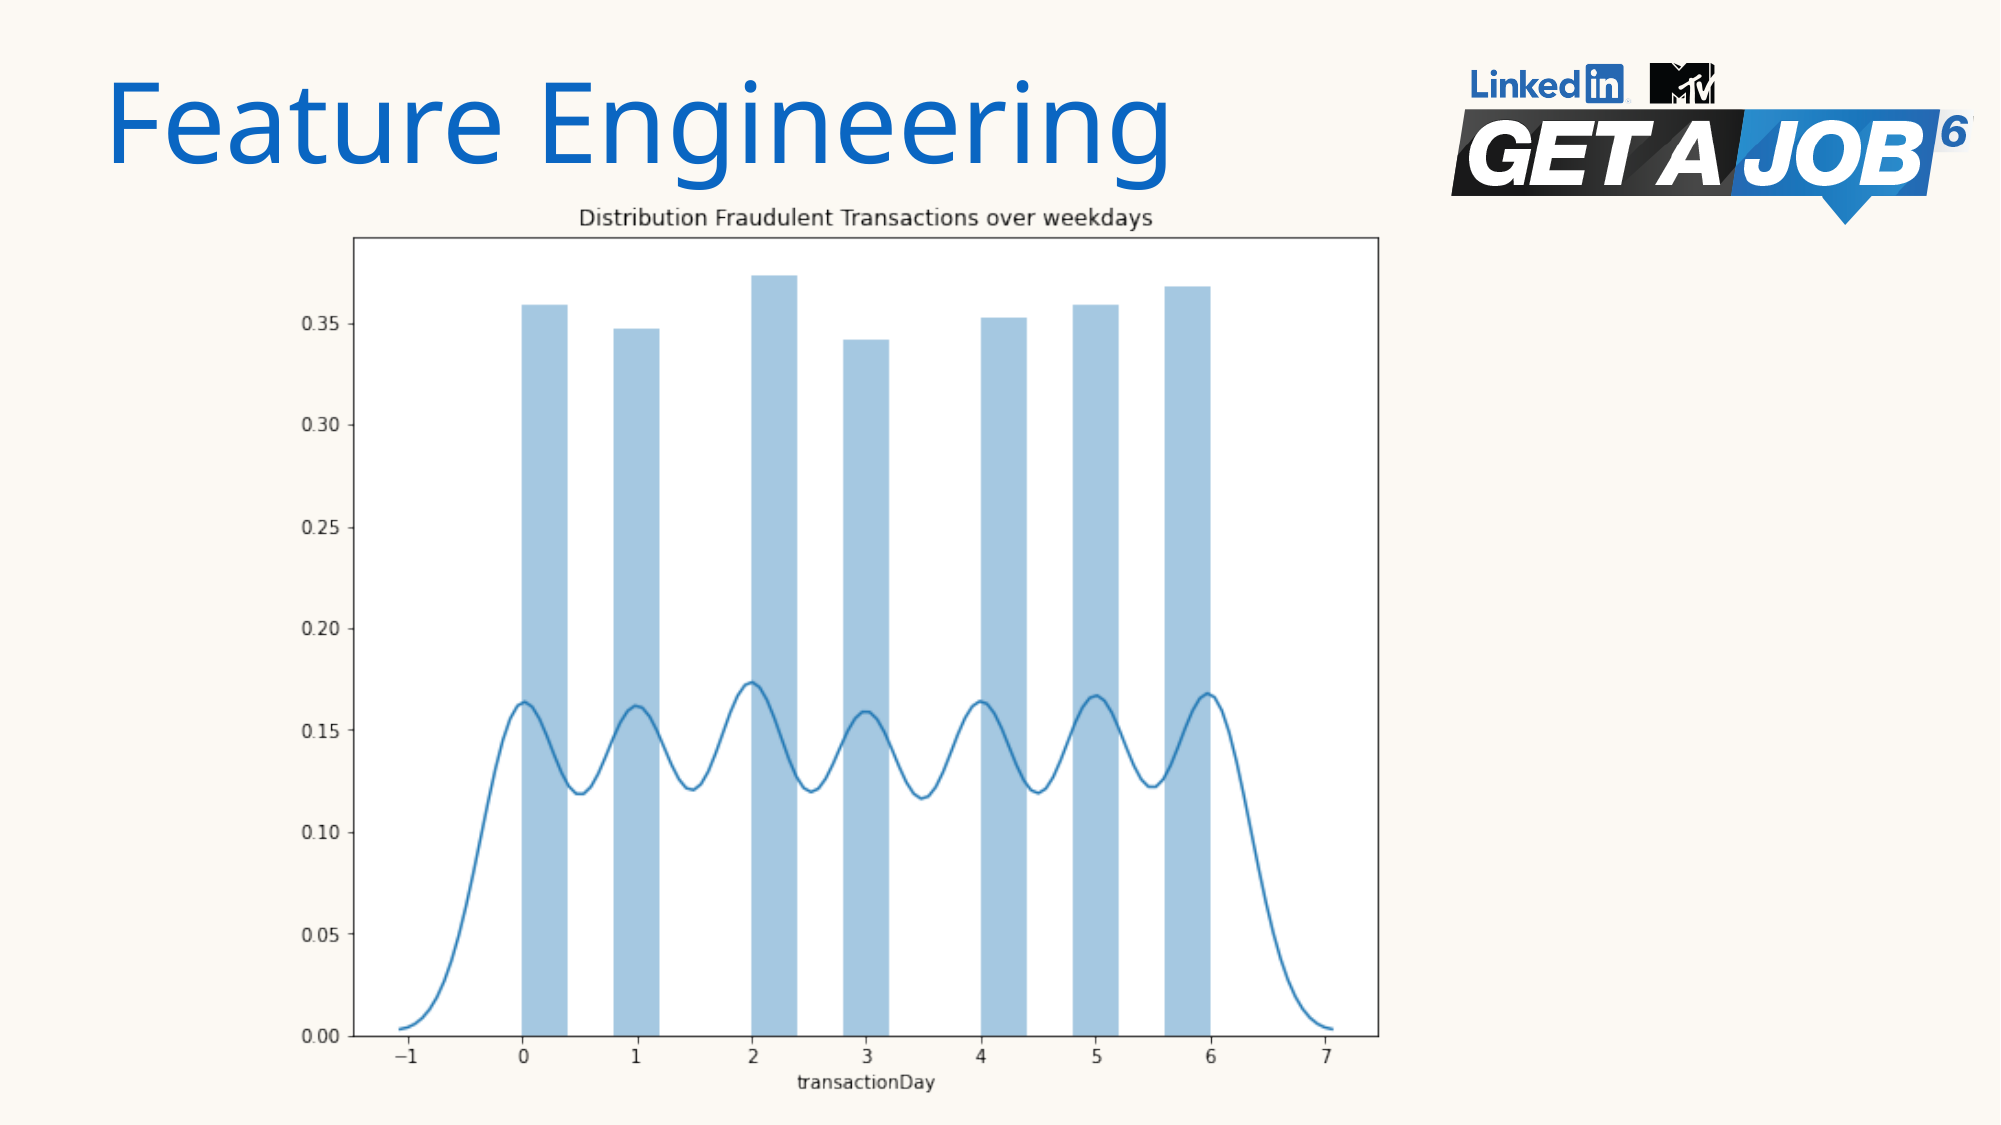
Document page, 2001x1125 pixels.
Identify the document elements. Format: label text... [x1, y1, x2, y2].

picture [1444, 63, 1974, 227]
text_box Feature Engineering [89, 43, 1464, 194]
picture [287, 195, 1391, 1106]
